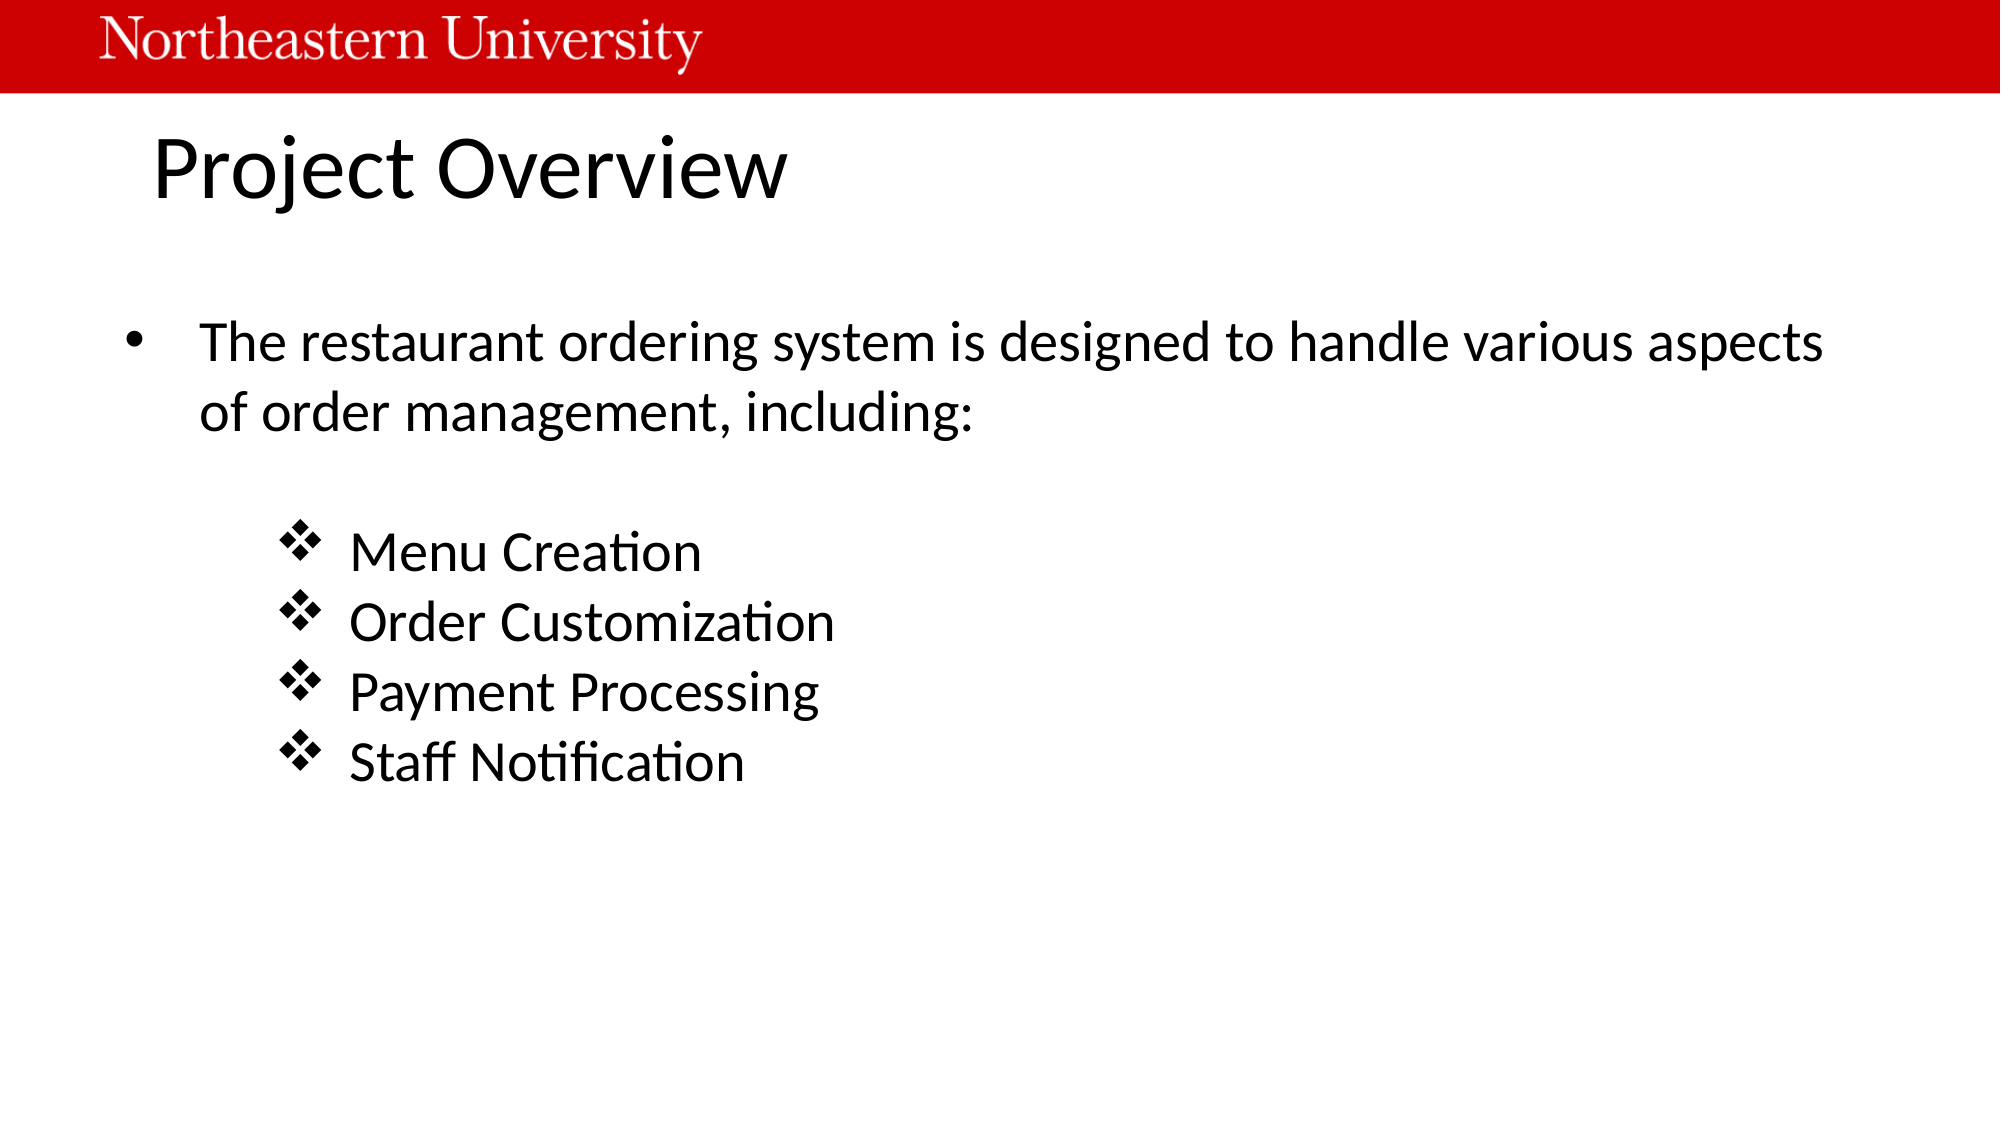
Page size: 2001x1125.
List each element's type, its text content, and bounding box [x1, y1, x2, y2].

picture [99, 15, 703, 75]
title Project Overview [137, 59, 1863, 278]
text_box The restaurant ordering system is designed to handle various aspects of order management, including: Menu Creation Order Customization Payment Processing Staff Notification [109, 295, 1891, 801]
